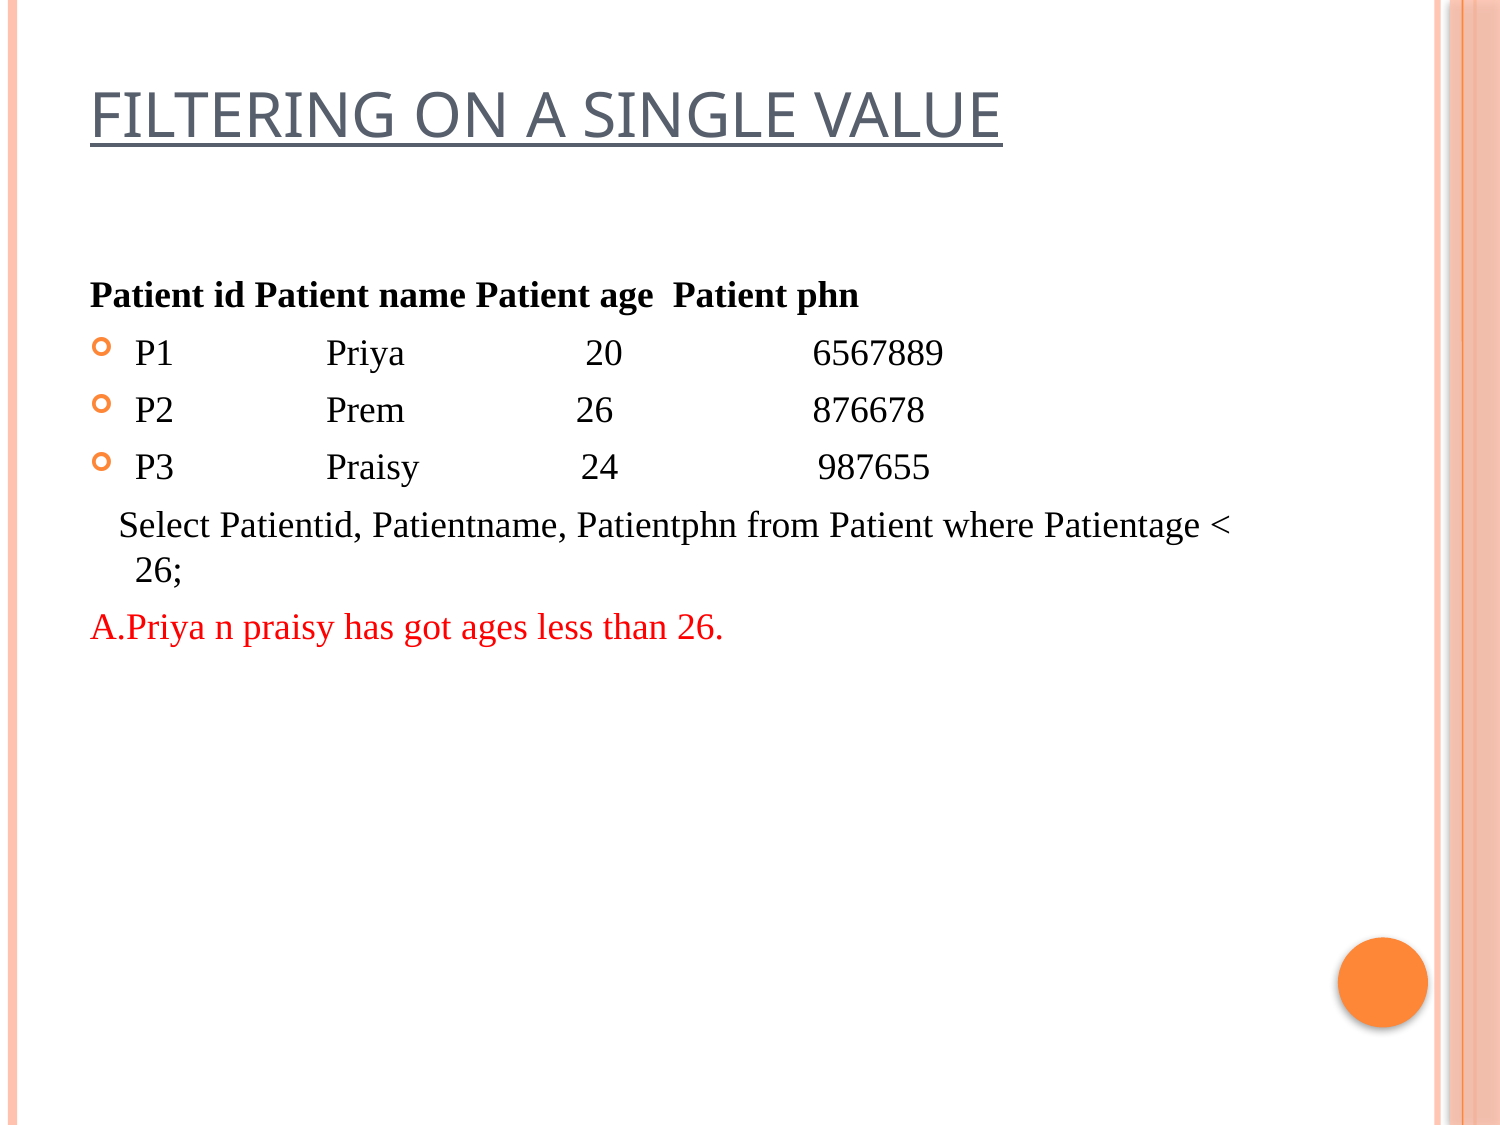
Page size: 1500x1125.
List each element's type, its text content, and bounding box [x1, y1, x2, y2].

list Patient id Patient name Patient age Patient phn P1 Priya 20 6567889 P2 Prem 26 876678 P3 Praisy 24 987655 Select Patientid, Patientname, Patientphn from Patient where Patientage < 26; A.Priya n praisy has got ages less than 26. [75, 262, 1300, 1062]
title Filtering on a single value [75, 45, 1300, 233]
